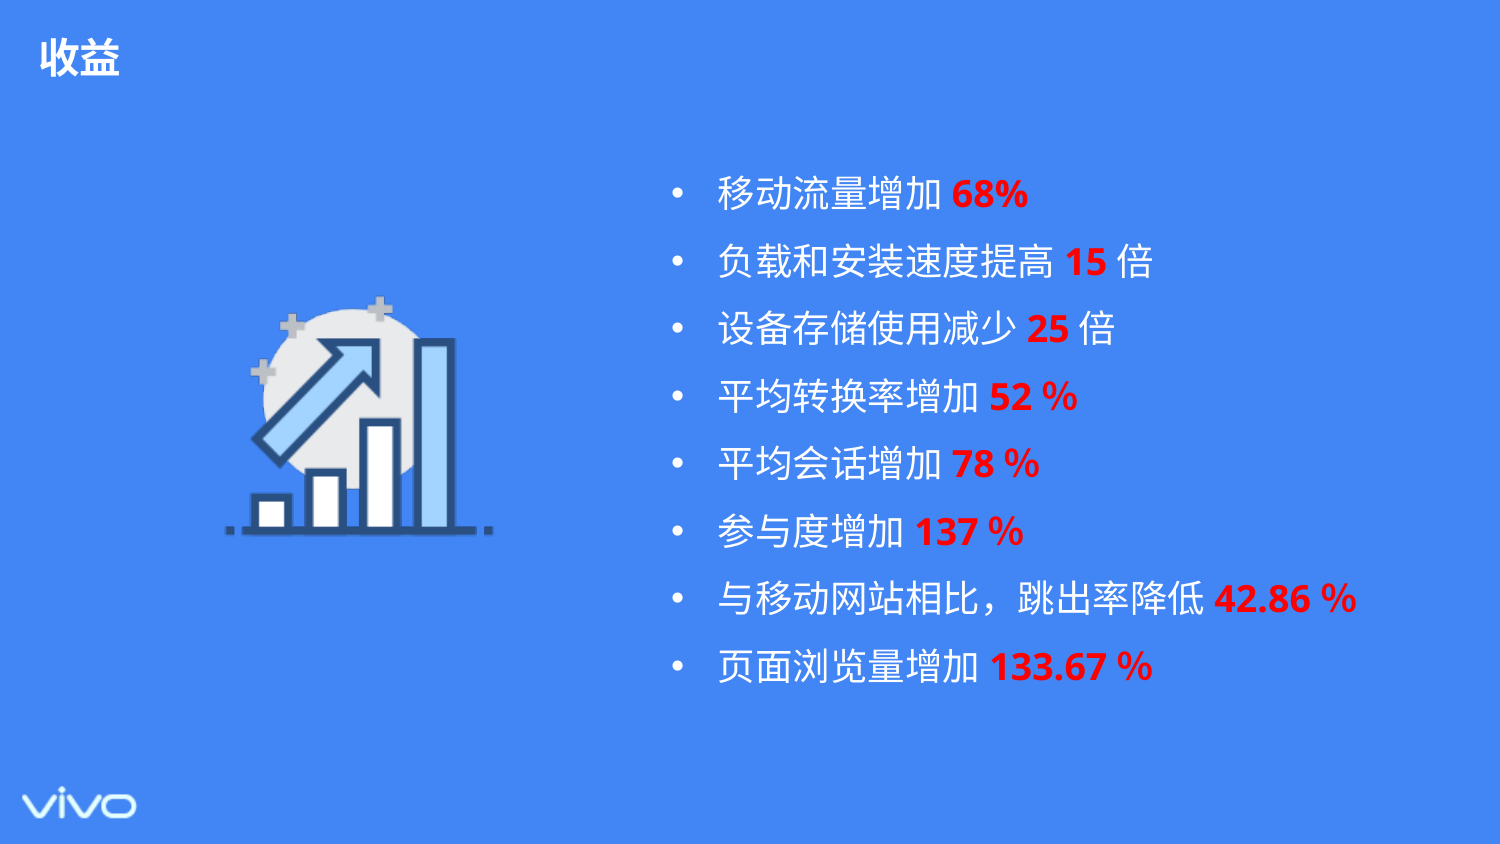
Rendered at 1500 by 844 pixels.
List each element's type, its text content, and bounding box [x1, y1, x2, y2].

text_box 收益 [23, 0, 141, 90]
picture [202, 257, 516, 571]
text_box 移动流量增加68% 负载和安装速度提高15倍 设备存储使用减少25倍 平均转换率增加52％ 平均会话增加78％ 参与度增加137％ 与移动网站相比，跳出率降低42.86％ 页面浏览量增加133.67％ [656, 140, 1430, 696]
